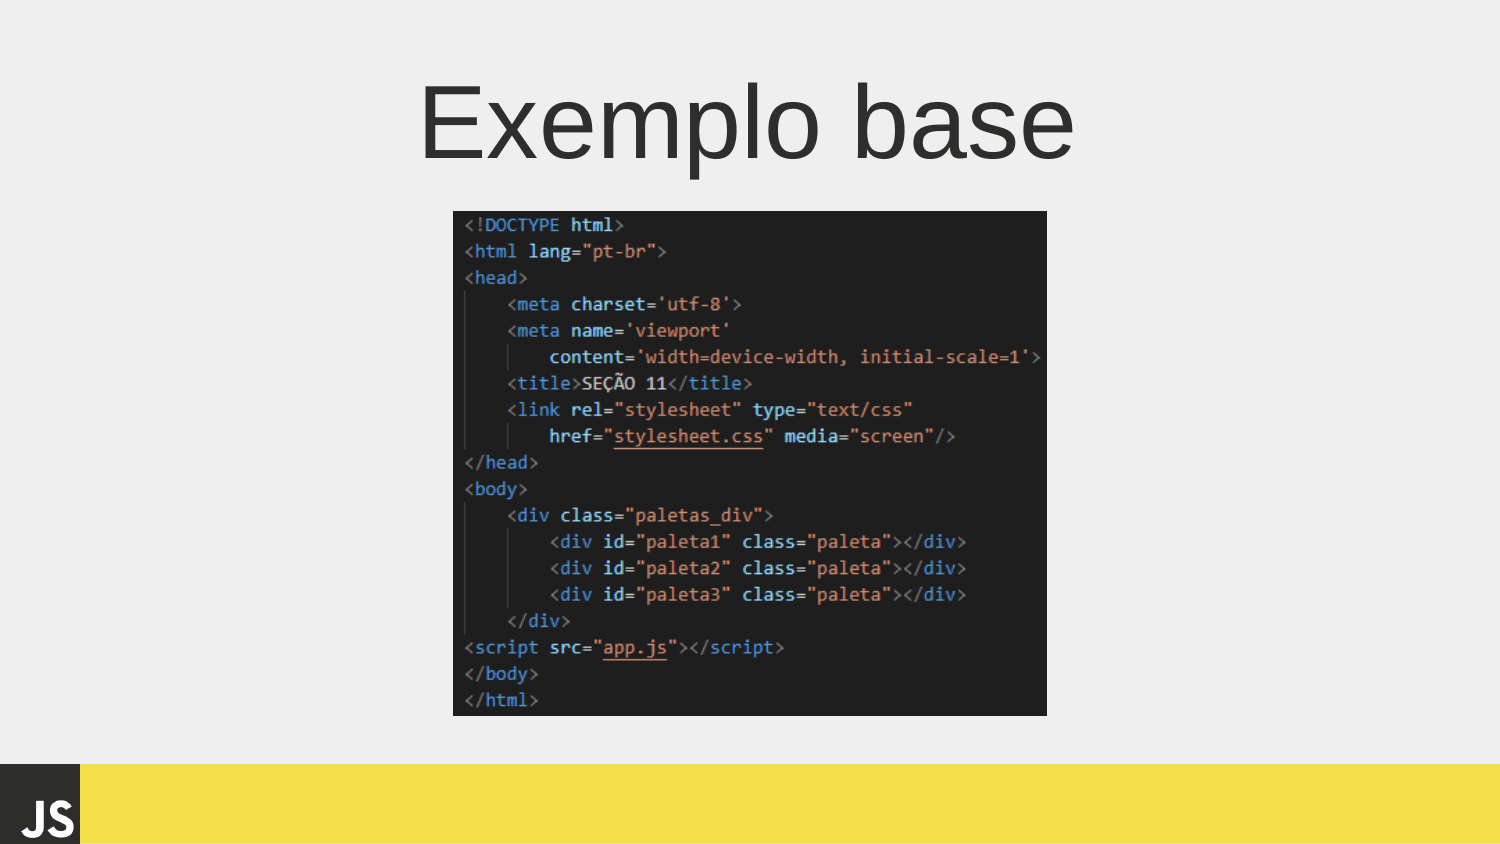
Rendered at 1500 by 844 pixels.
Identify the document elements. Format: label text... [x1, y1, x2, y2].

text_box [80, 764, 1500, 844]
picture [452, 211, 1048, 716]
picture [0, 763, 80, 844]
text_box Exemplo base [88, 63, 1408, 212]
